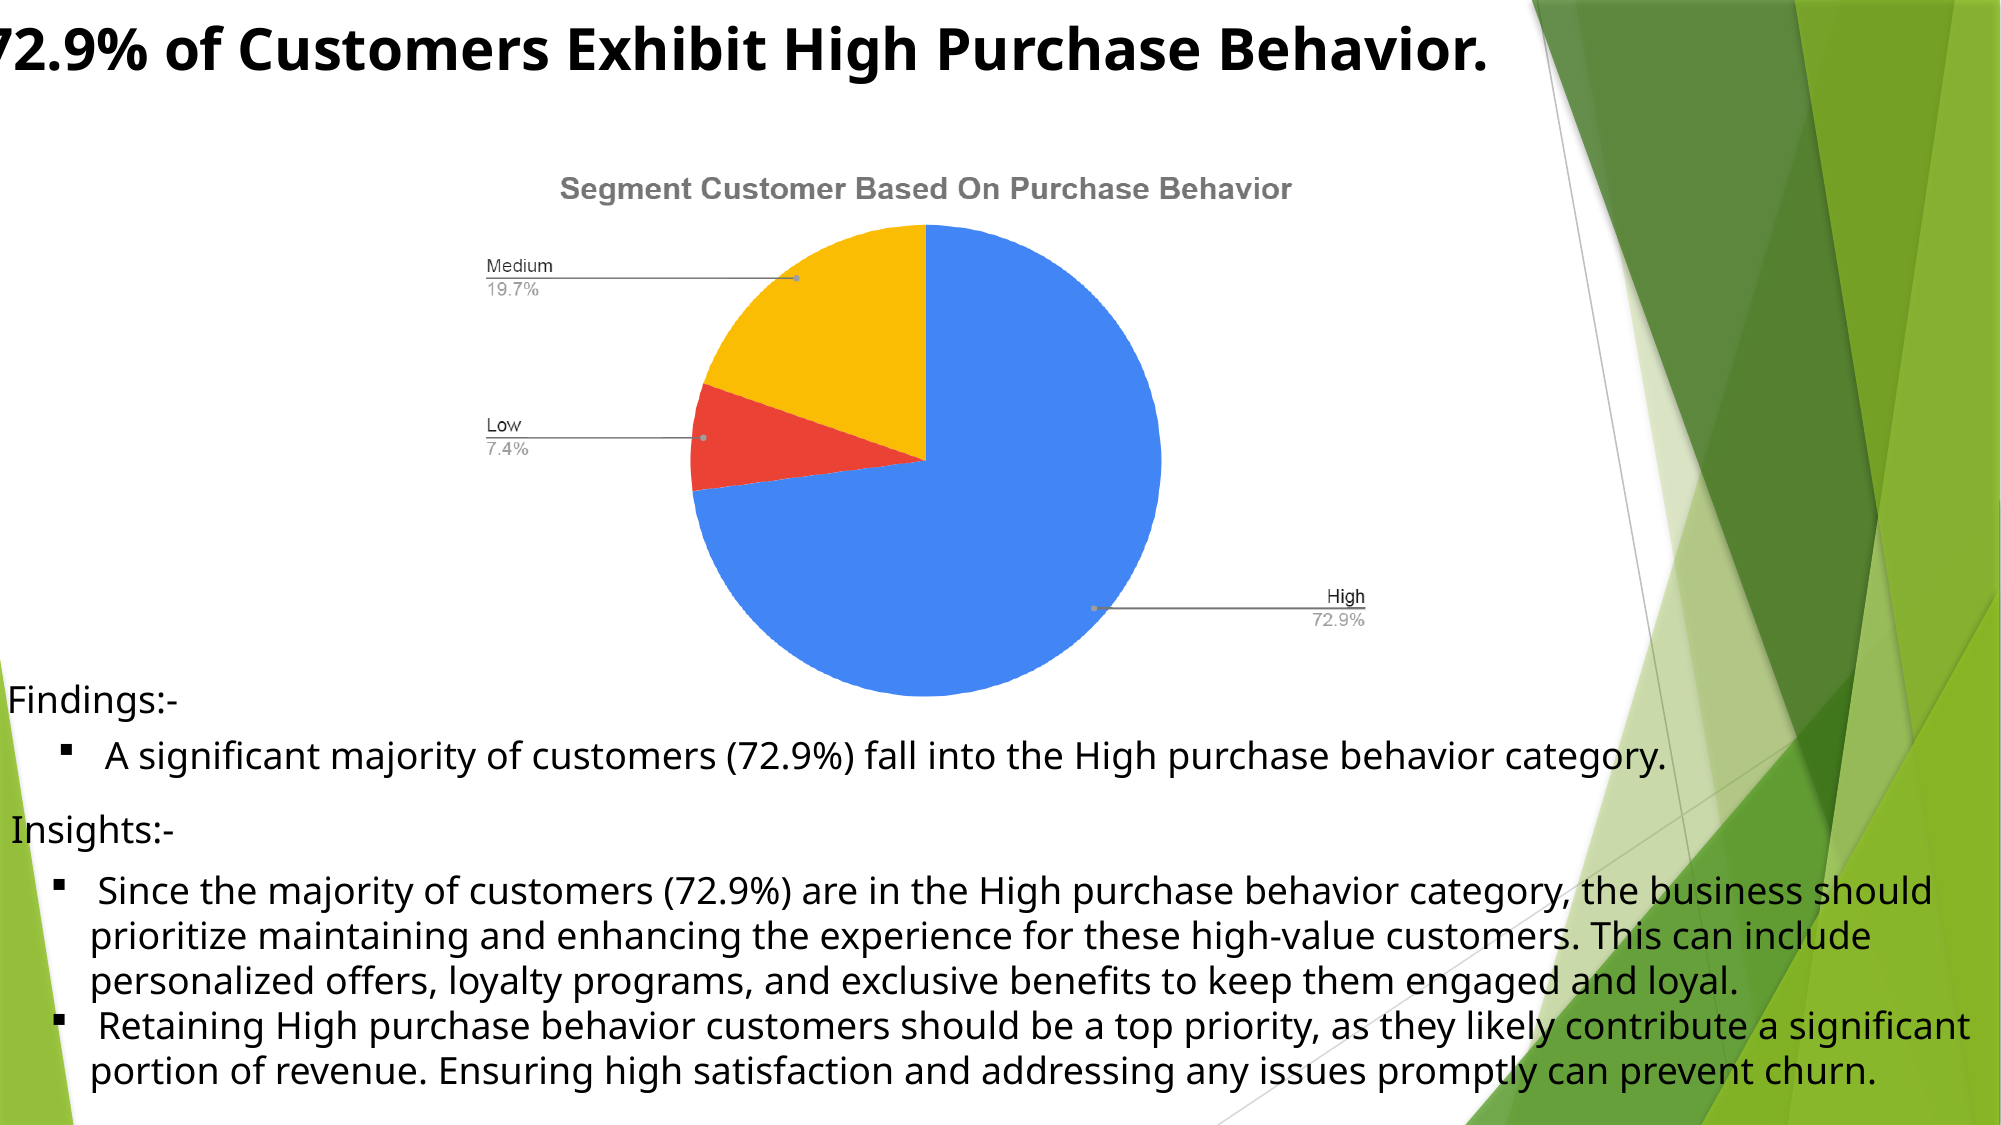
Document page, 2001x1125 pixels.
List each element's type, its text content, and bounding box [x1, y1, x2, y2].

text_box 72.9% of Customers Exhibit High Purchase Behavior. [0, 4, 1504, 90]
text_box Findings:- [0, 668, 194, 729]
text_box Since the majority of customers (72.9%) are in the High purchase behavior category, the business should prioritize maintaining and enhancing the experience for these high-value customers. This can include personalized offers, loyalty programs, and exclusive benefits to keep them engaged and loyal. Retaining High purchase behavior customers should be a top priority, as they likely contribute a significant portion of revenue. Ensuring high satisfaction and addressing any issues promptly can prevent churn. [35, 859, 1998, 1100]
text_box Insights:- [0, 799, 190, 859]
text_box A significant majority of customers (72.9%) fall into the High purchase behavior category. [43, 724, 1684, 785]
picture [457, 145, 1395, 726]
